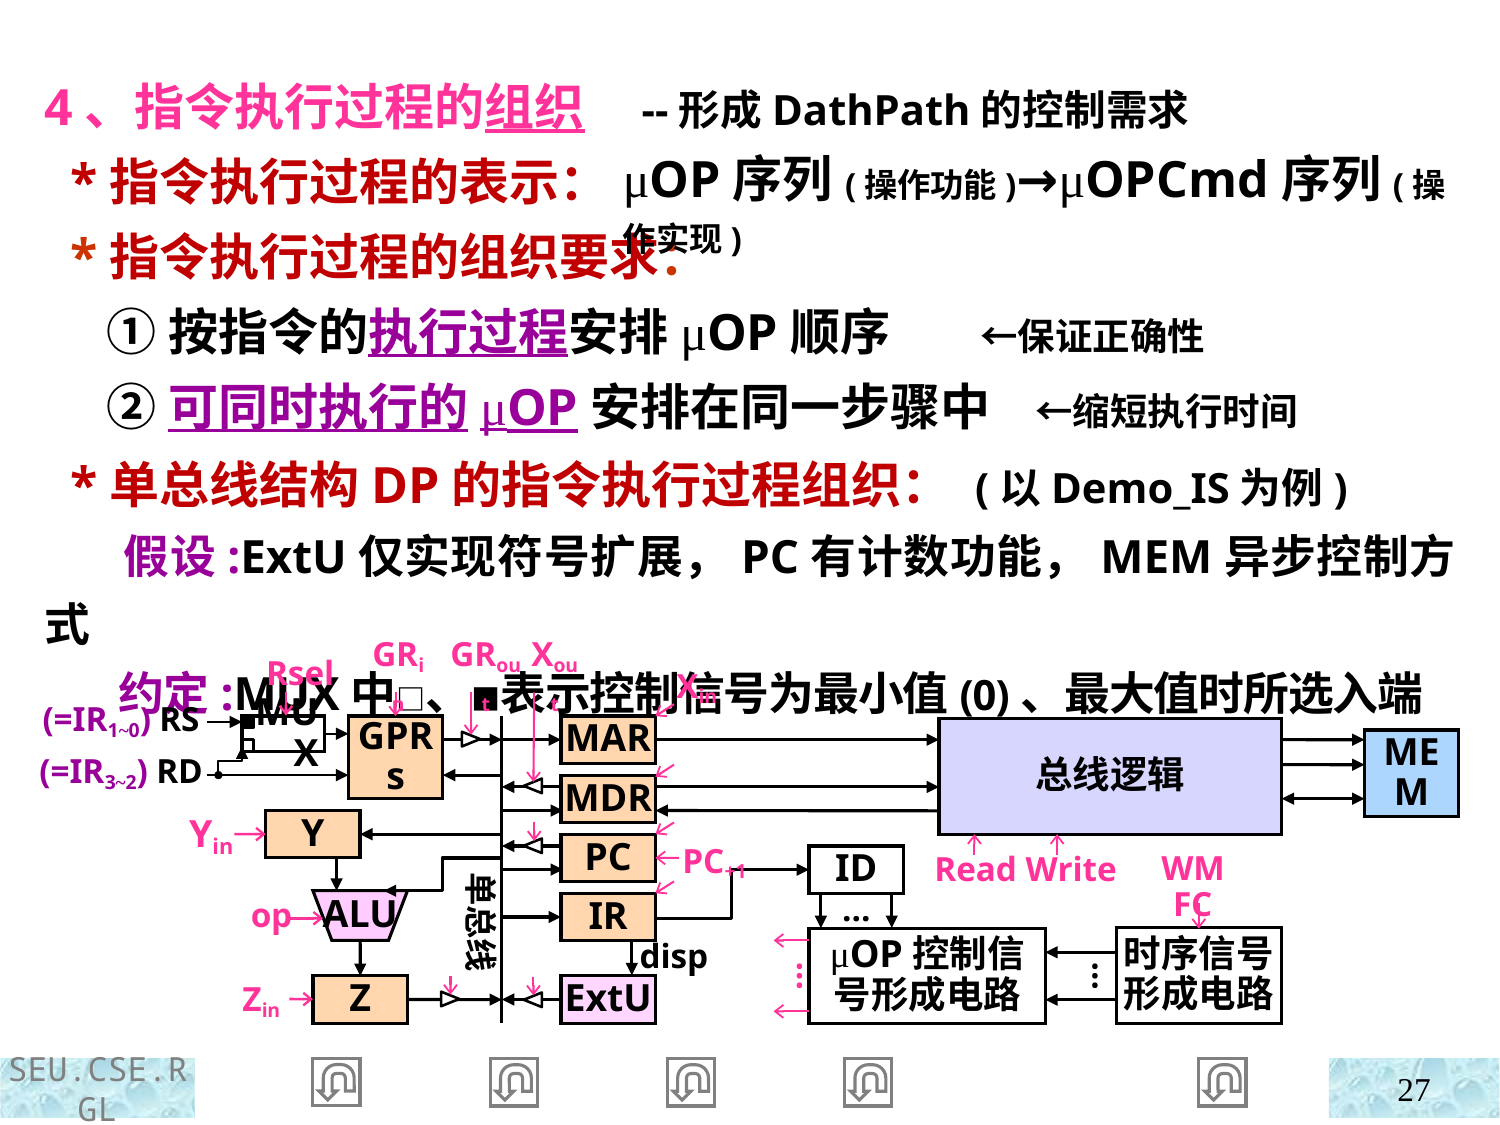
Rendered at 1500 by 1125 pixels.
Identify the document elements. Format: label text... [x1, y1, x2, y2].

text_box ①按指令的执行过程安排μOP顺序 ←保证正确性 ②可同时执行的μOP安排在同一步骤中 ←缩短执行时间 [35, 277, 1471, 431]
text_box [312, 1058, 361, 1106]
text_box [1198, 1058, 1247, 1107]
text_box 4、指令执行过程的组织 --形成DathPath的控制需求 *指令执行过程的表示： *指令执行过程的组织要求： [29, 53, 1471, 293]
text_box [0, 1058, 195, 1118]
slide_number 27 [1328, 1058, 1500, 1118]
text_box [844, 1058, 892, 1107]
text_box [490, 1058, 538, 1107]
text_box *单总线结构DP的指令执行过程组织： (以Demo_IS为例) 假设:ExtU仅实现符号扩展，PC有计数功能，MEM异步控制方式 约定:MUX中□、■表示控制信号为最小值(0)、最大值时所选入端 [29, 431, 1471, 728]
text_box [667, 1058, 715, 1107]
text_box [35, 656, 1459, 1024]
text_box μOP序列(操作功能)→μOPCmd序列(操作实现) [608, 125, 1483, 266]
